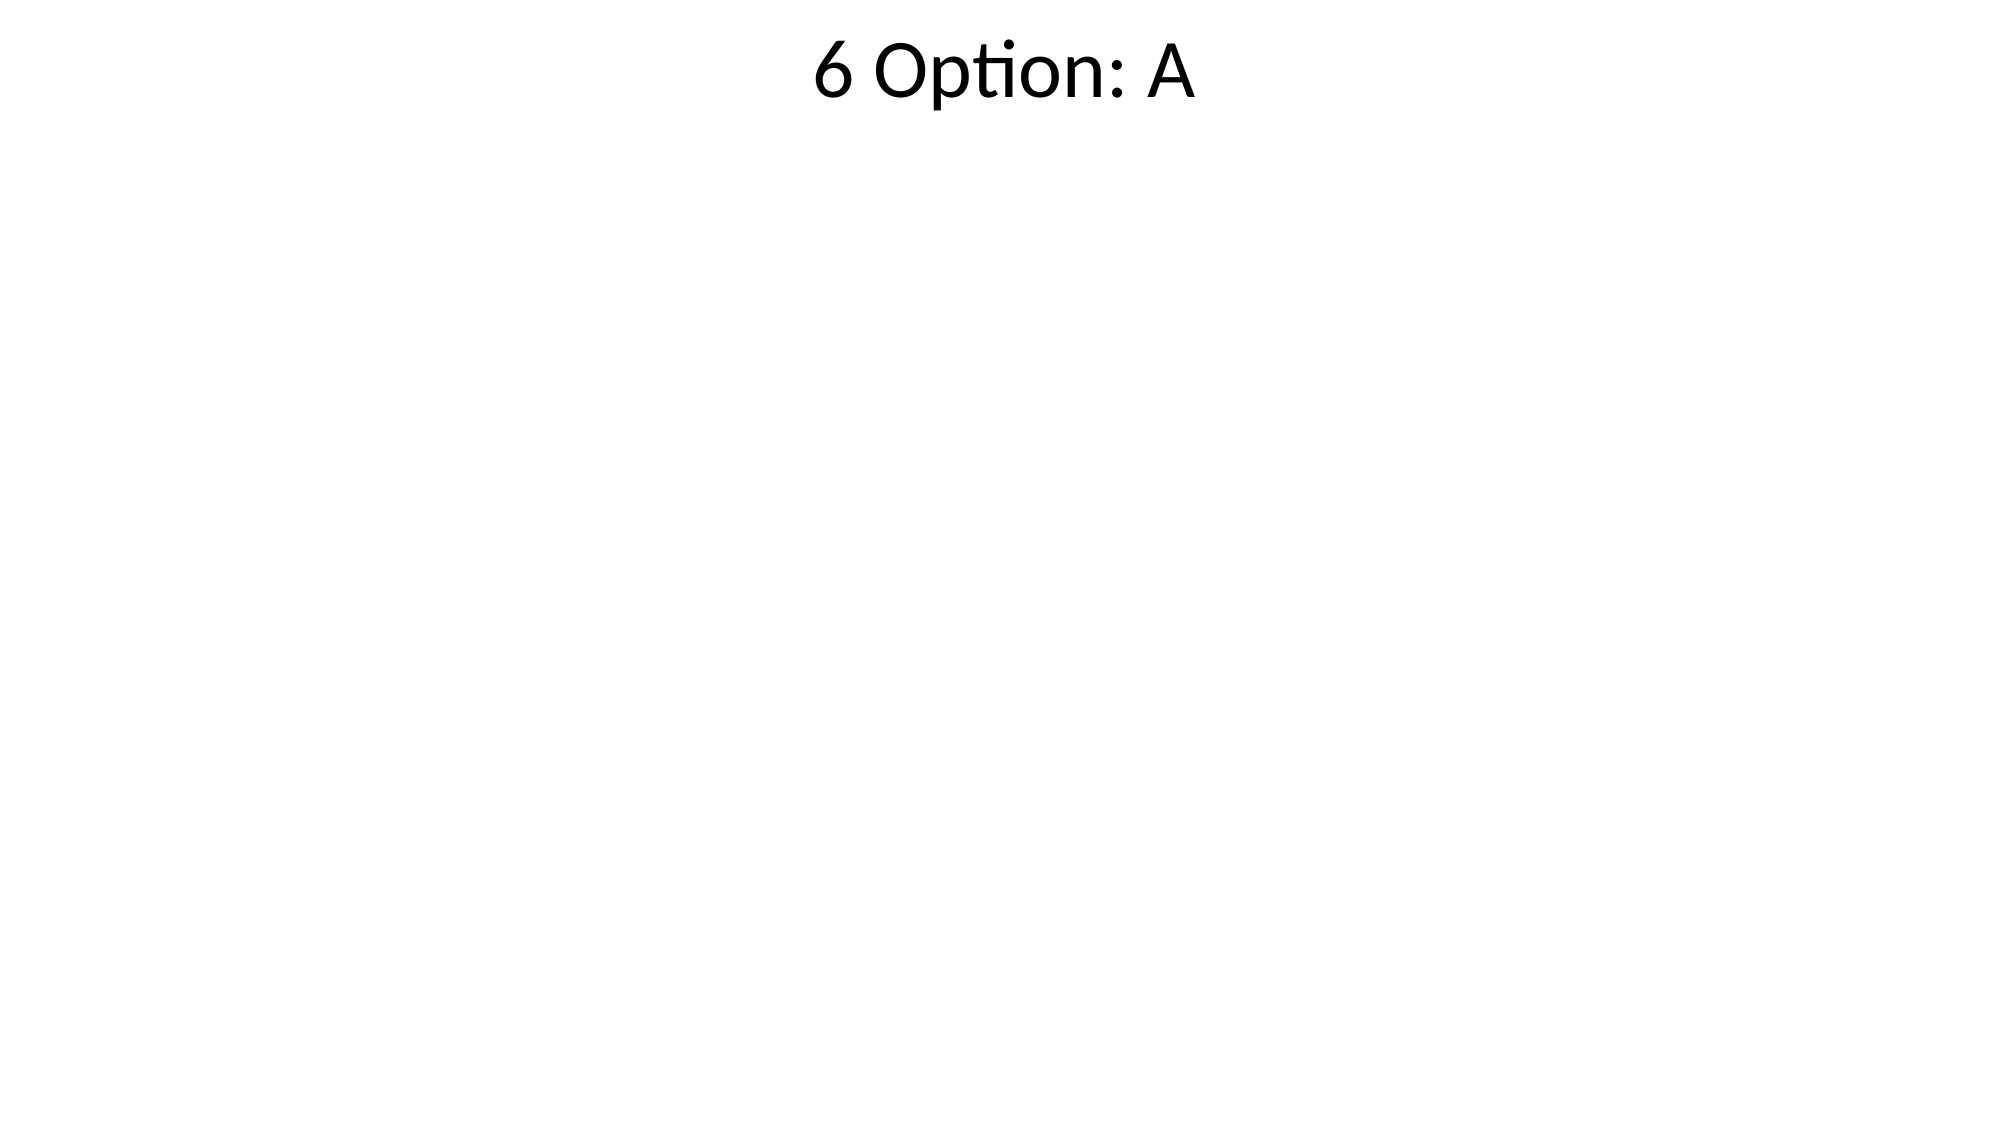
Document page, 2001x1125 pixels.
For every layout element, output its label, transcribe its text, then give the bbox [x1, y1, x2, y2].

subtitle 6 Option: A [77, 17, 1931, 1048]
